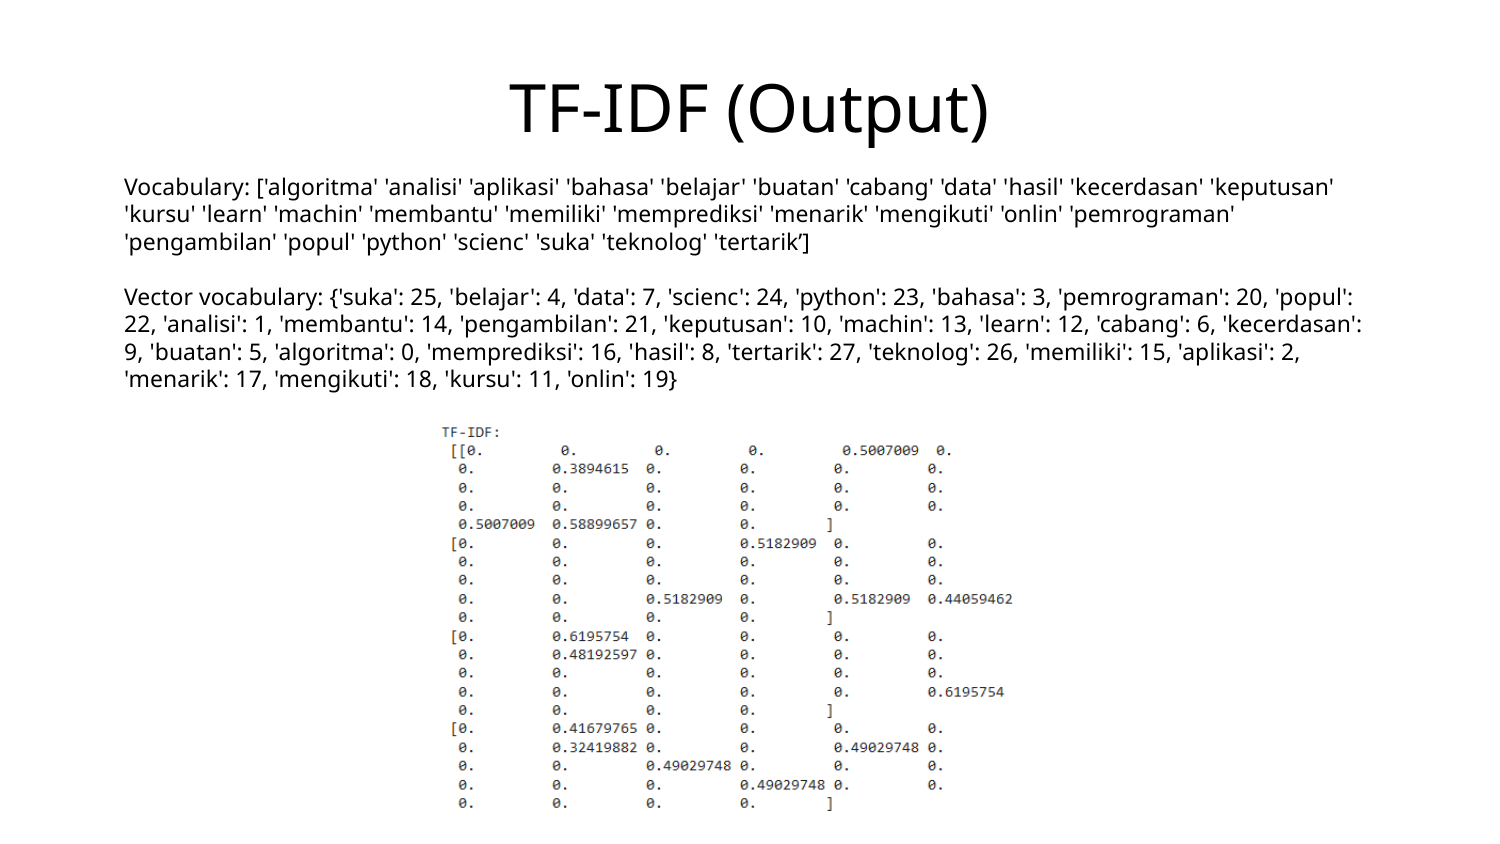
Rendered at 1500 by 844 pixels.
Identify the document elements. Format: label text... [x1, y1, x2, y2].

picture [435, 421, 1028, 811]
text_box Vocabulary: ['algoritma' 'analisi' 'aplikasi' 'bahasa' 'belajar' 'buatan' 'cabang' 'data' 'hasil' 'kecerdasan' 'keputusan' 'kursu' 'learn' 'machin' 'membantu' 'memiliki' 'memprediksi' 'menarik' 'mengikuti' 'onlin' 'pemrograman' 'pengambilan' 'popul' 'python' 'scienc' 'suka' 'teknolog' 'tertarik’] Vector vocabulary: {'suka': 25, 'belajar': 4, 'data': 7, 'scienc': 24, 'python': 23, 'bahasa': 3, 'pemrograman': 20, 'popul': 22, 'analisi': 1, 'membantu': 14, 'pengambilan': 21, 'keputusan': 10, 'machin': 13, 'learn': 12, 'cabang': 6, 'kecerdasan': 9, 'buatan': 5, 'algoritma': 0, 'memprediksi': 16, 'hasil': 8, 'tertarik': 27, 'teknolog': 26, 'memiliki': 15, 'aplikasi': 2, 'menarik': 17, 'mengikuti': 18, 'kursu': 11, 'onlin': 19} [109, 165, 1391, 400]
title TF-IDF (Output) [128, 66, 1372, 145]
